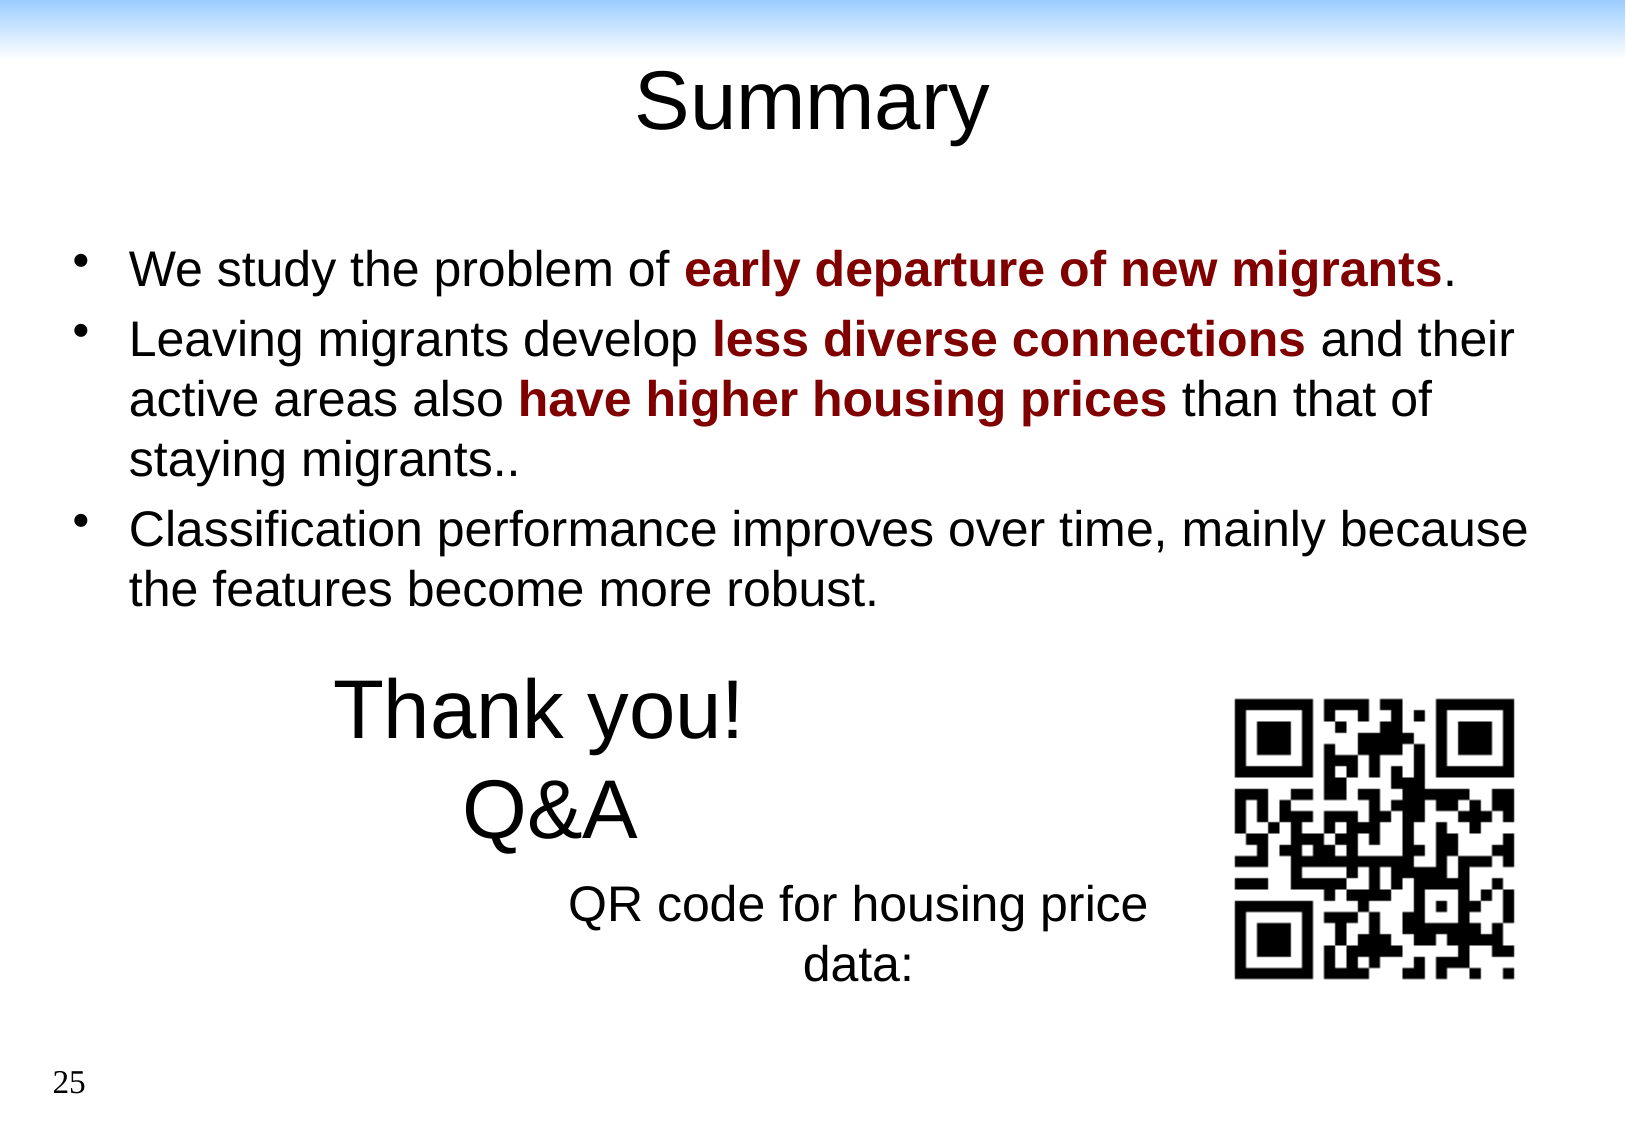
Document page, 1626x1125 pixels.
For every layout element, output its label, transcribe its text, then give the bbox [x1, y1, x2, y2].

title Summary [44, 30, 1581, 162]
picture [1220, 689, 1526, 998]
list We study the problem of early departure of new migrants. Leaving migrants develop less diverse connections and their active areas also have higher housing prices than that of staying migrants.. Classification performance improves over time, mainly because the features become more robust. [57, 228, 1558, 1038]
text_box QR code for housing price data: [492, 887, 1215, 976]
text_box Thank you! Q&A [170, 689, 908, 820]
